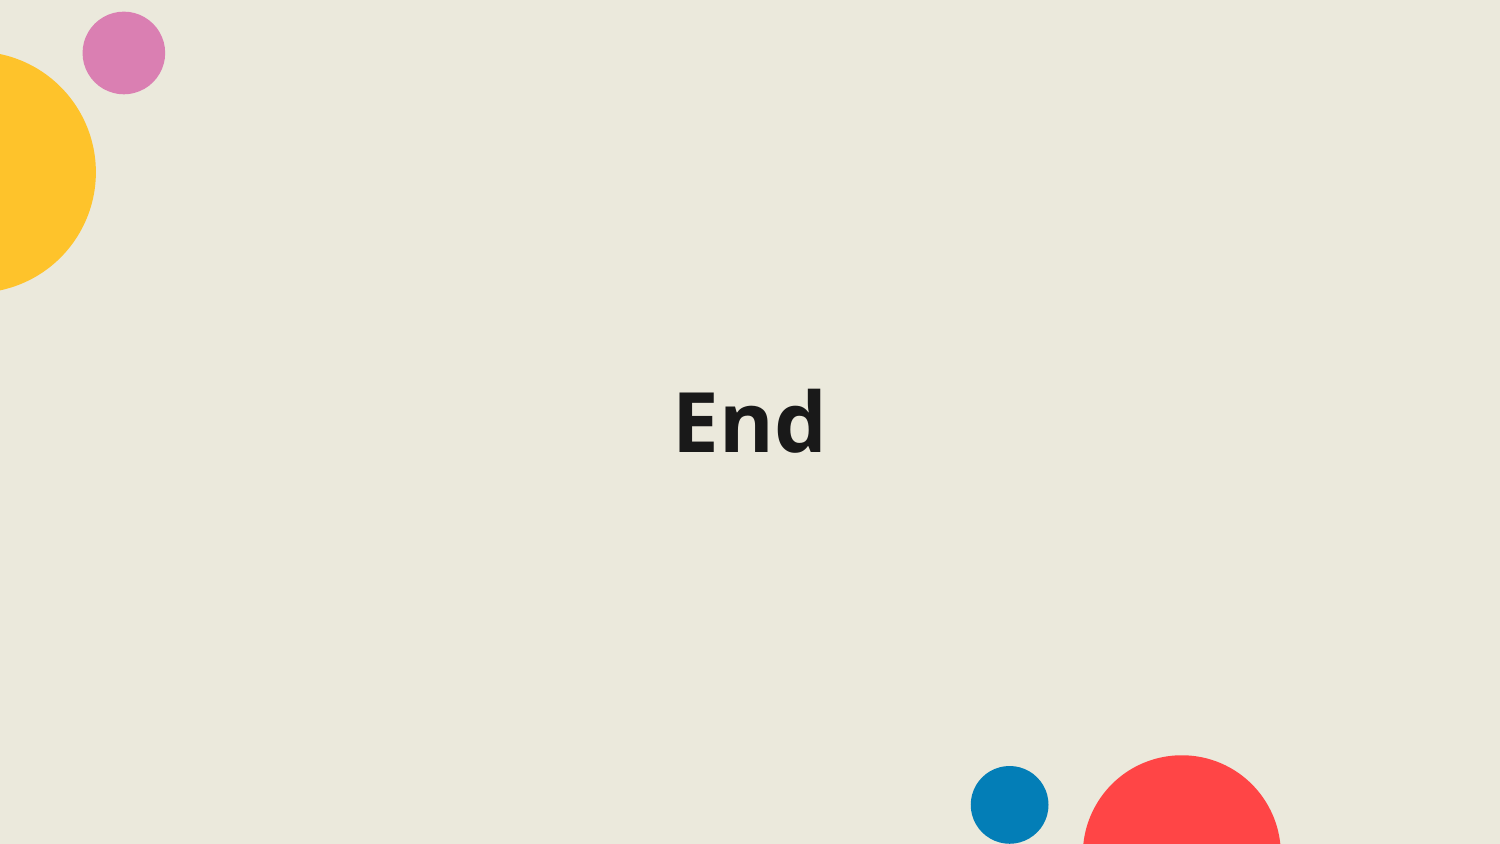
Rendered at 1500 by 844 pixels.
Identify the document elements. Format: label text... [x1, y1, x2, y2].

title End [118, 354, 1382, 449]
